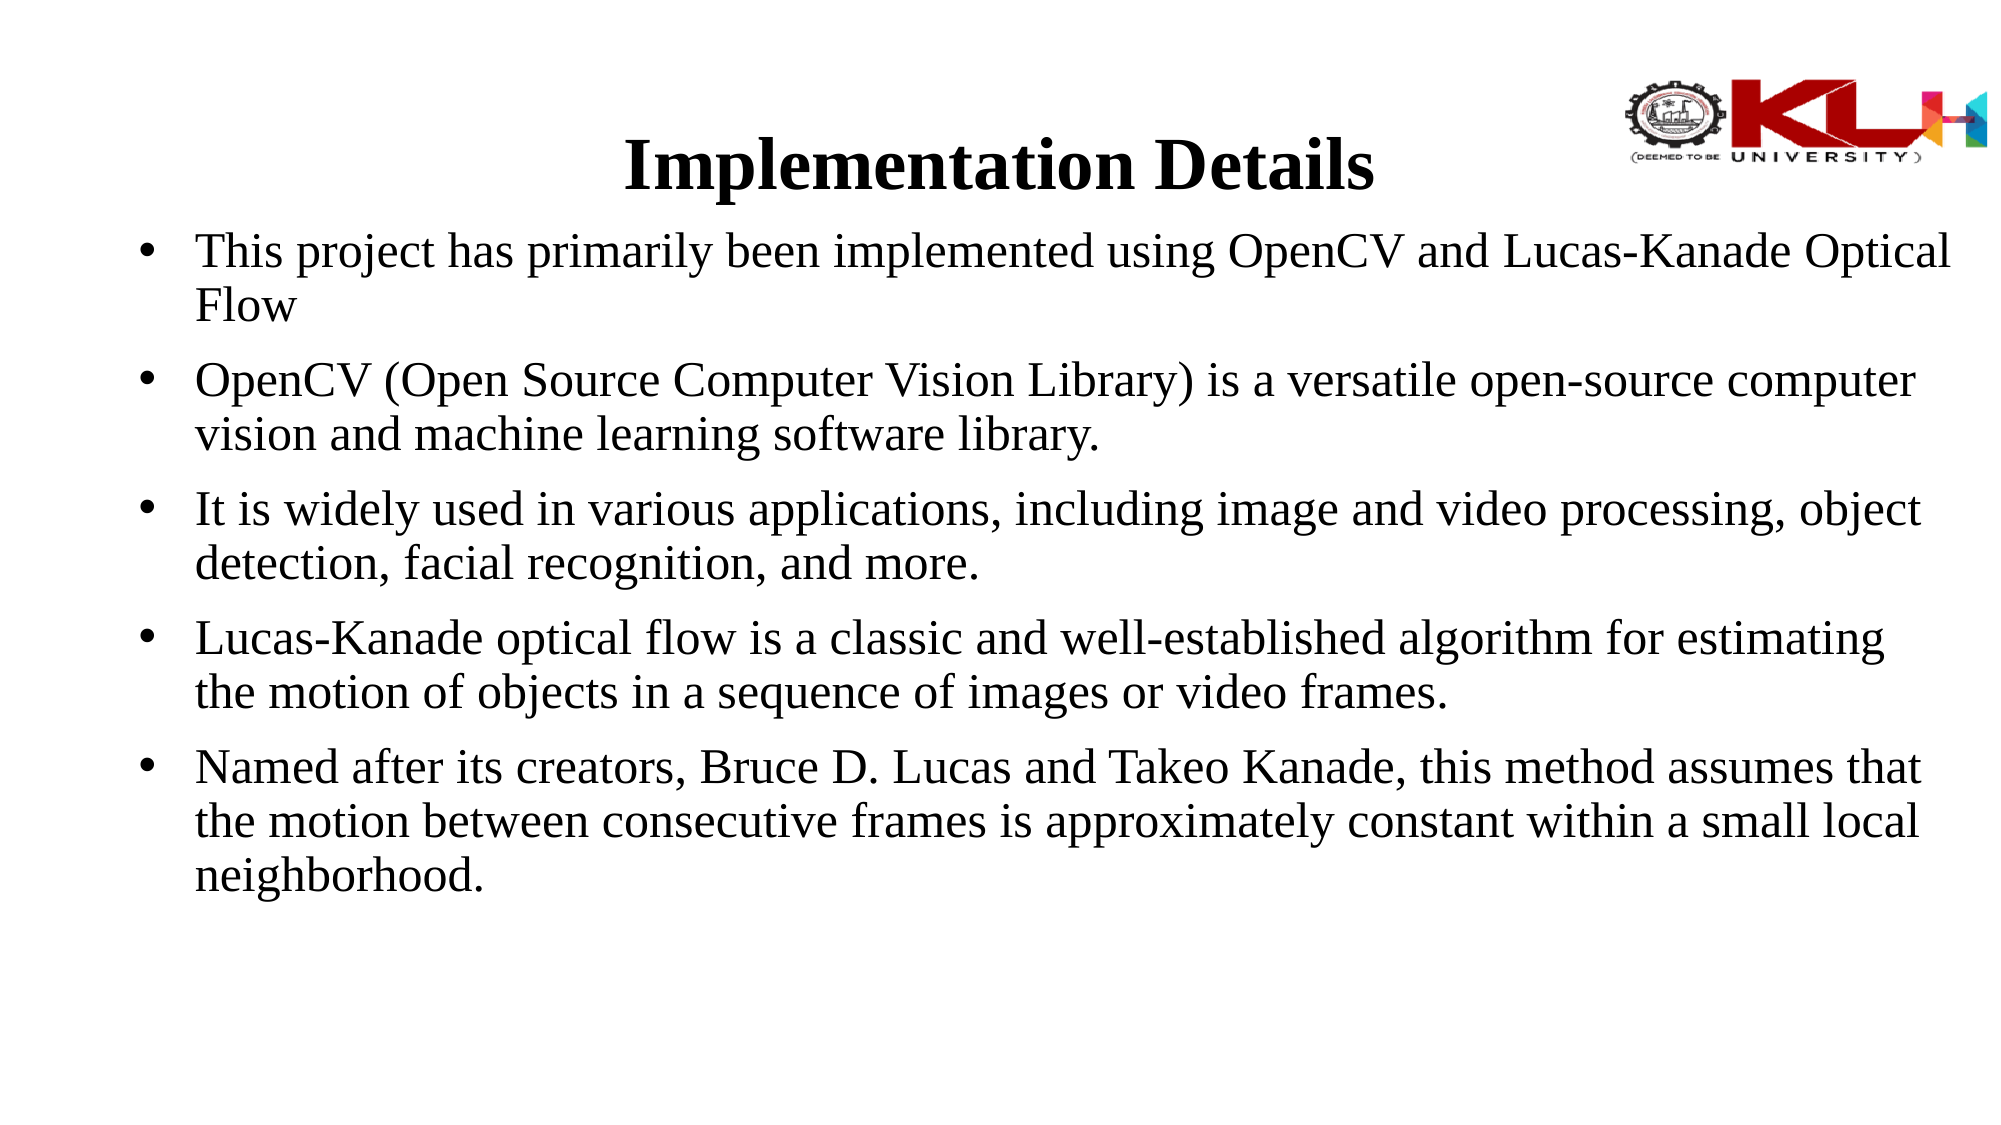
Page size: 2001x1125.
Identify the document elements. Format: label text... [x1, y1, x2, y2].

list This project has primarily been implemented using OpenCV and Lucas-Kanade Optical Flow OpenCV (Open Source Computer Vision Library) is a versatile open-source computer vision and machine learning software library. It is widely used in various applications, including image and video processing, object detection, facial recognition, and more. Lucas-Kanade optical flow is a classic and well-established algorithm for estimating the motion of objects in a sequence of images or video frames. Named after its creators, Bruce D. Lucas and Takeo Kanade, this method assumes that the motion between consecutive frames is approximately constant within a small local neighborhood. [86, 217, 1973, 1014]
title Implementation Details [0, 56, 2000, 274]
